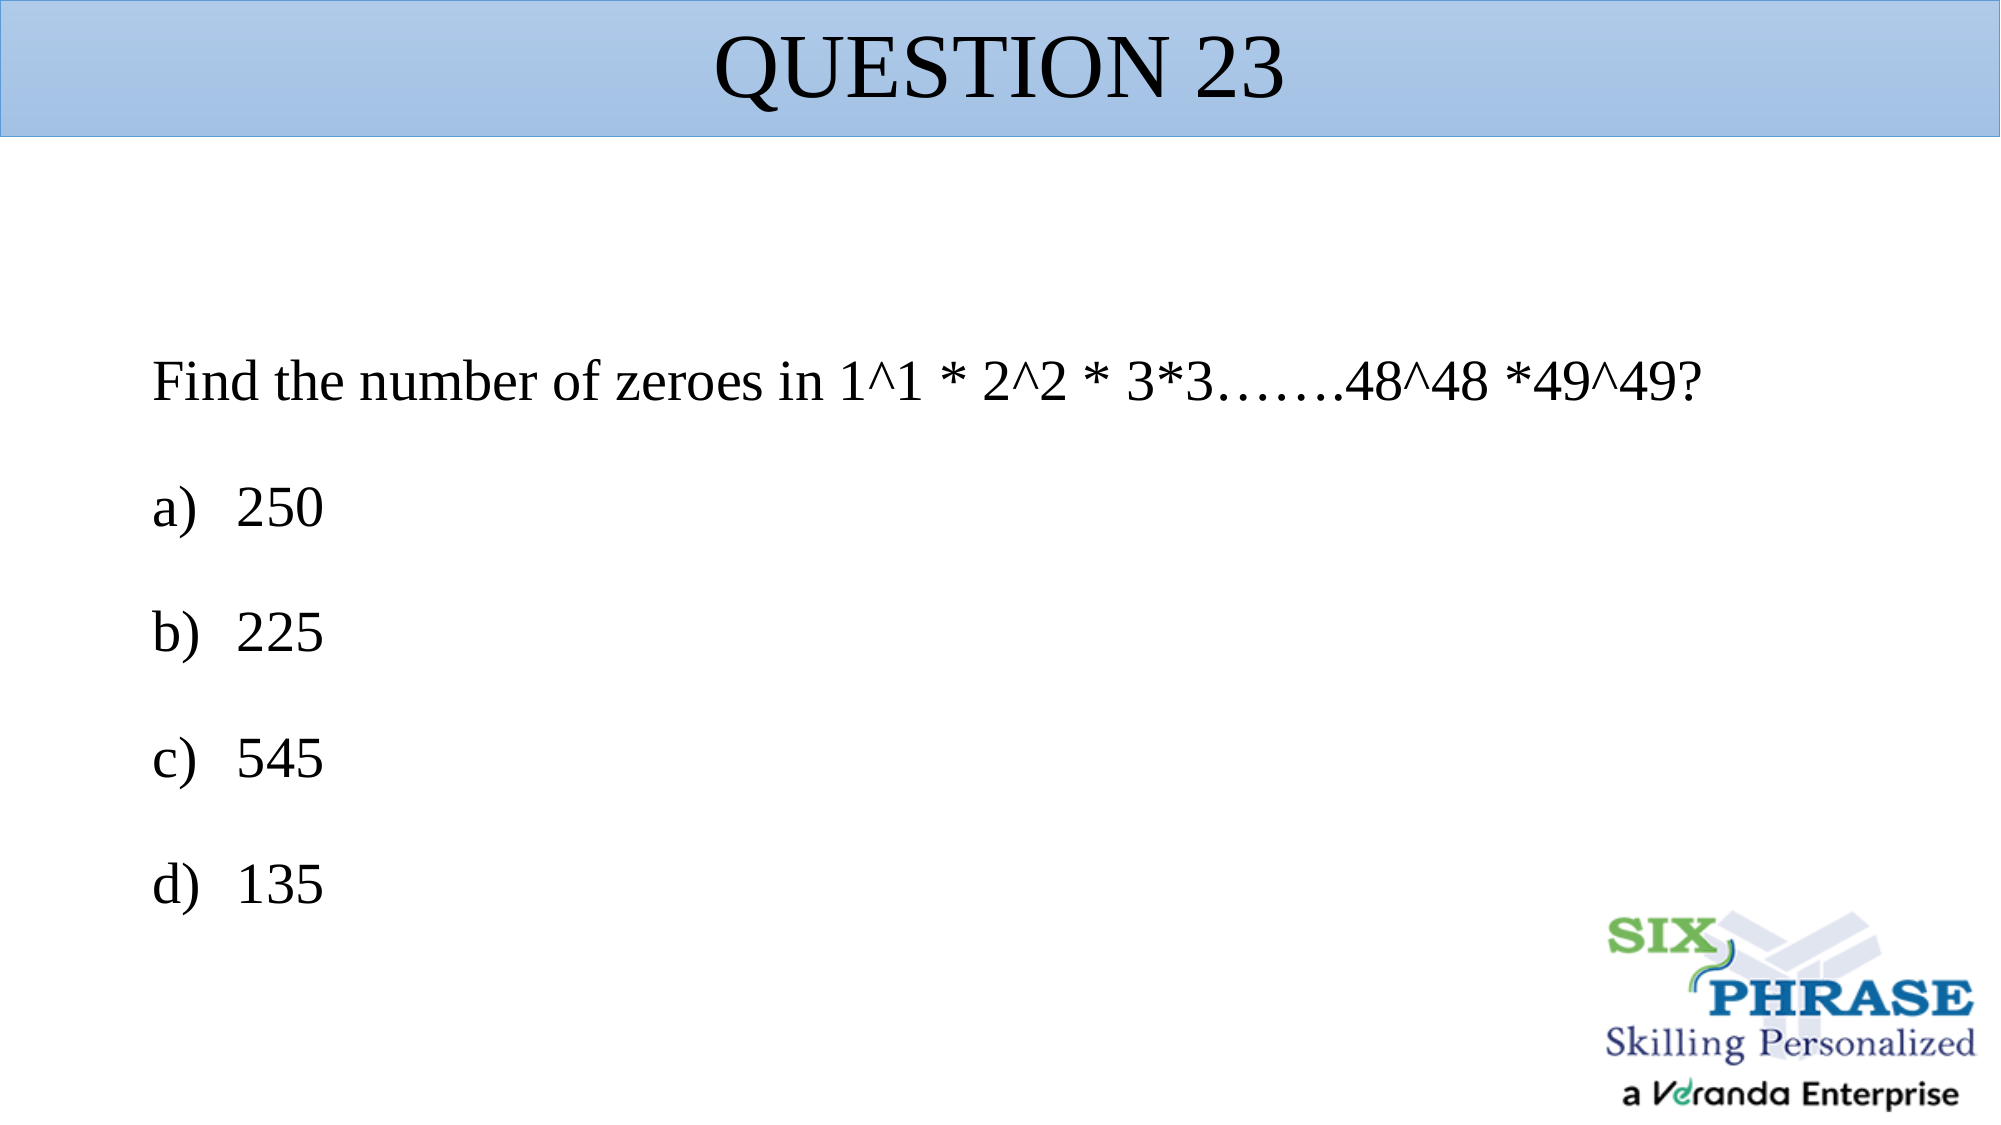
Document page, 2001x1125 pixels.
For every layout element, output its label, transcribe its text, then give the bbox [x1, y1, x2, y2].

title QUESTION 23 [0, 0, 2000, 137]
picture [1585, 894, 2000, 1125]
list Find the number of zeroes in 1^1 * 2^2 * 3*3…….48^48 *49^49? 250 225 545 135 [137, 299, 1863, 1014]
